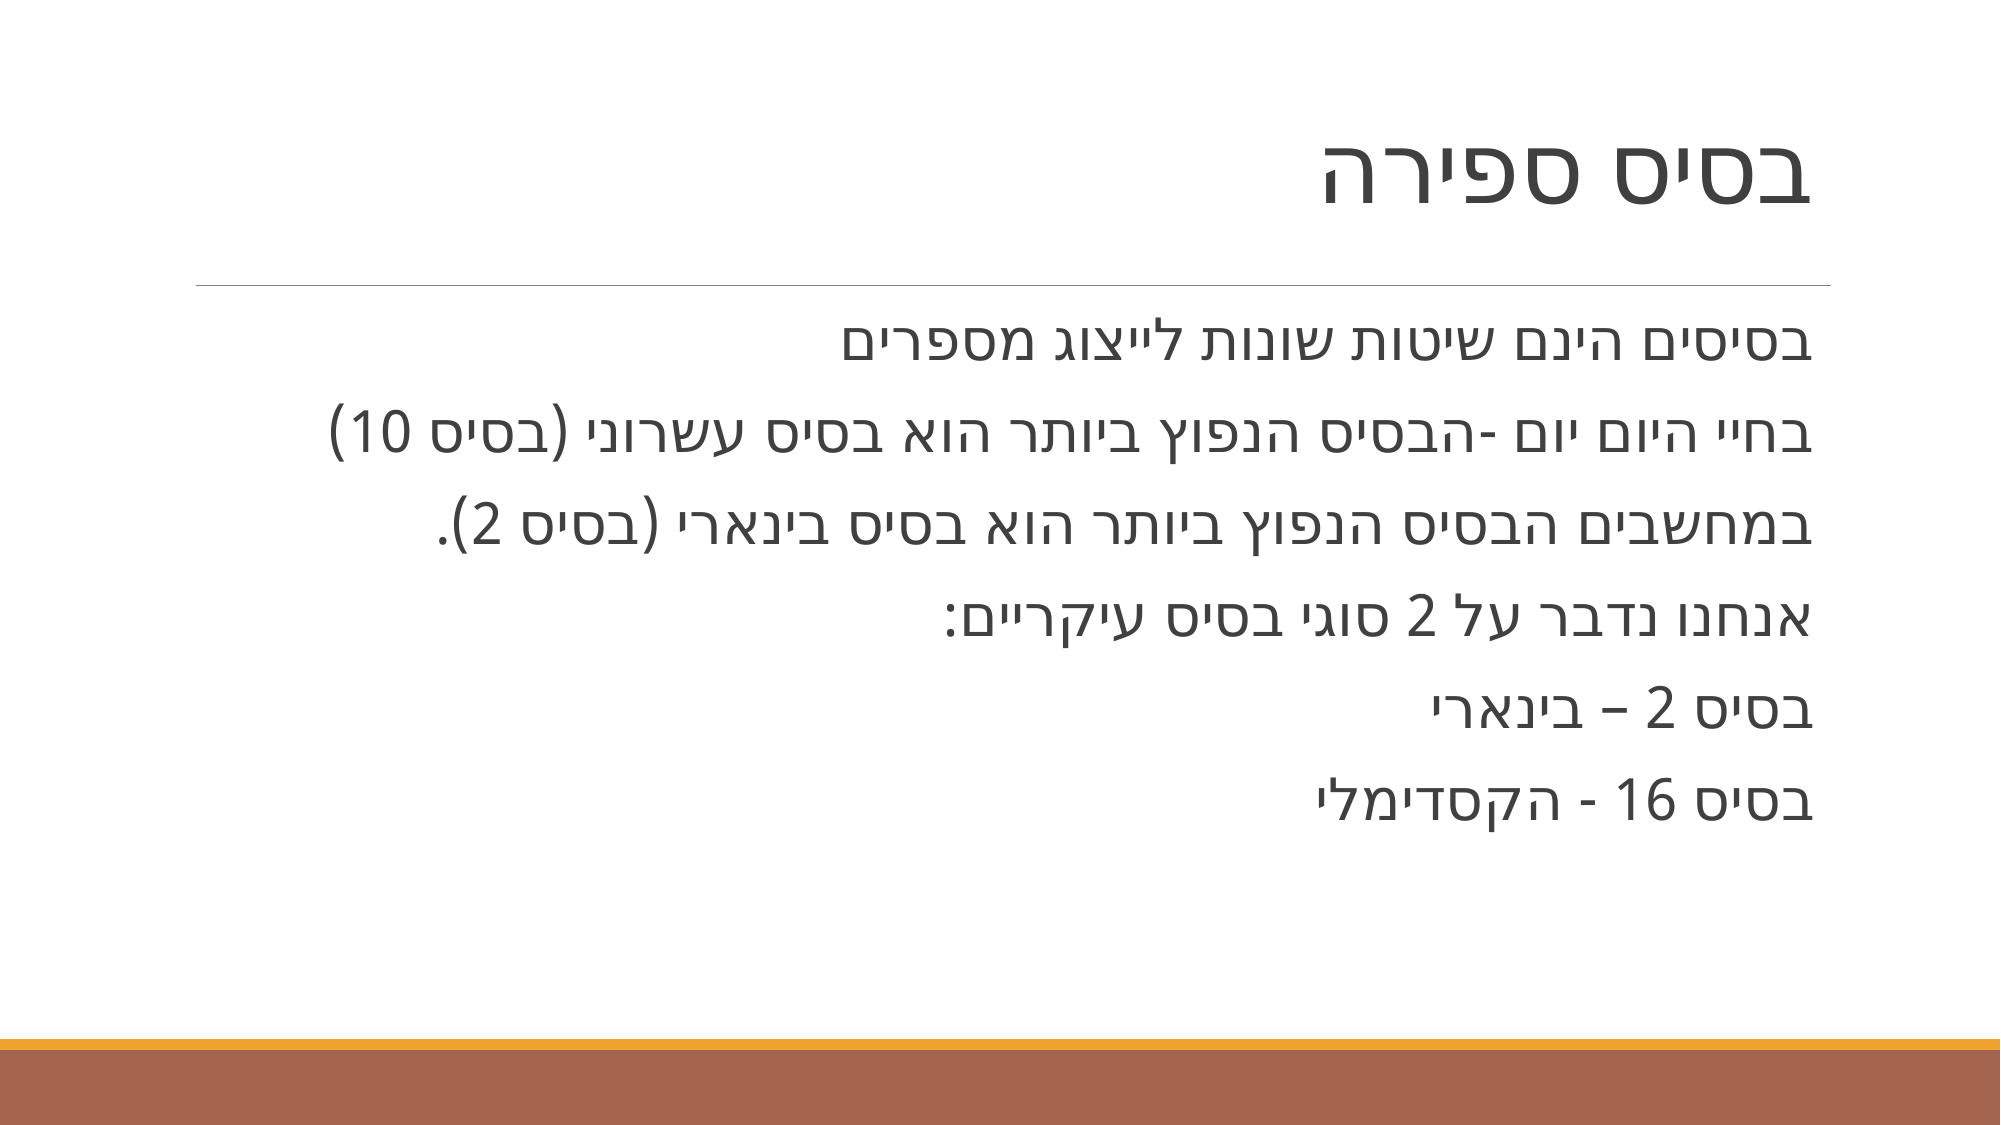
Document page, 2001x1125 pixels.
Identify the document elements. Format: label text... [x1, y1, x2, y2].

list בסיסים הינם שיטות שונות לייצוג מספרים בחיי היום יום -הבסיס הנפוץ ביותר הוא בסיס עשרוני (בסיס 10) במחשבים הבסיס הנפוץ ביותר הוא בסיס בינארי (בסיס 2). אנחנו נדבר על 2 סוגי בסיס עיקריים: בסיס 2 – בינארי בסיס 16 - הקסדימלי [236, 302, 1830, 975]
title בסיס ספירה [1204, 102, 1830, 232]
